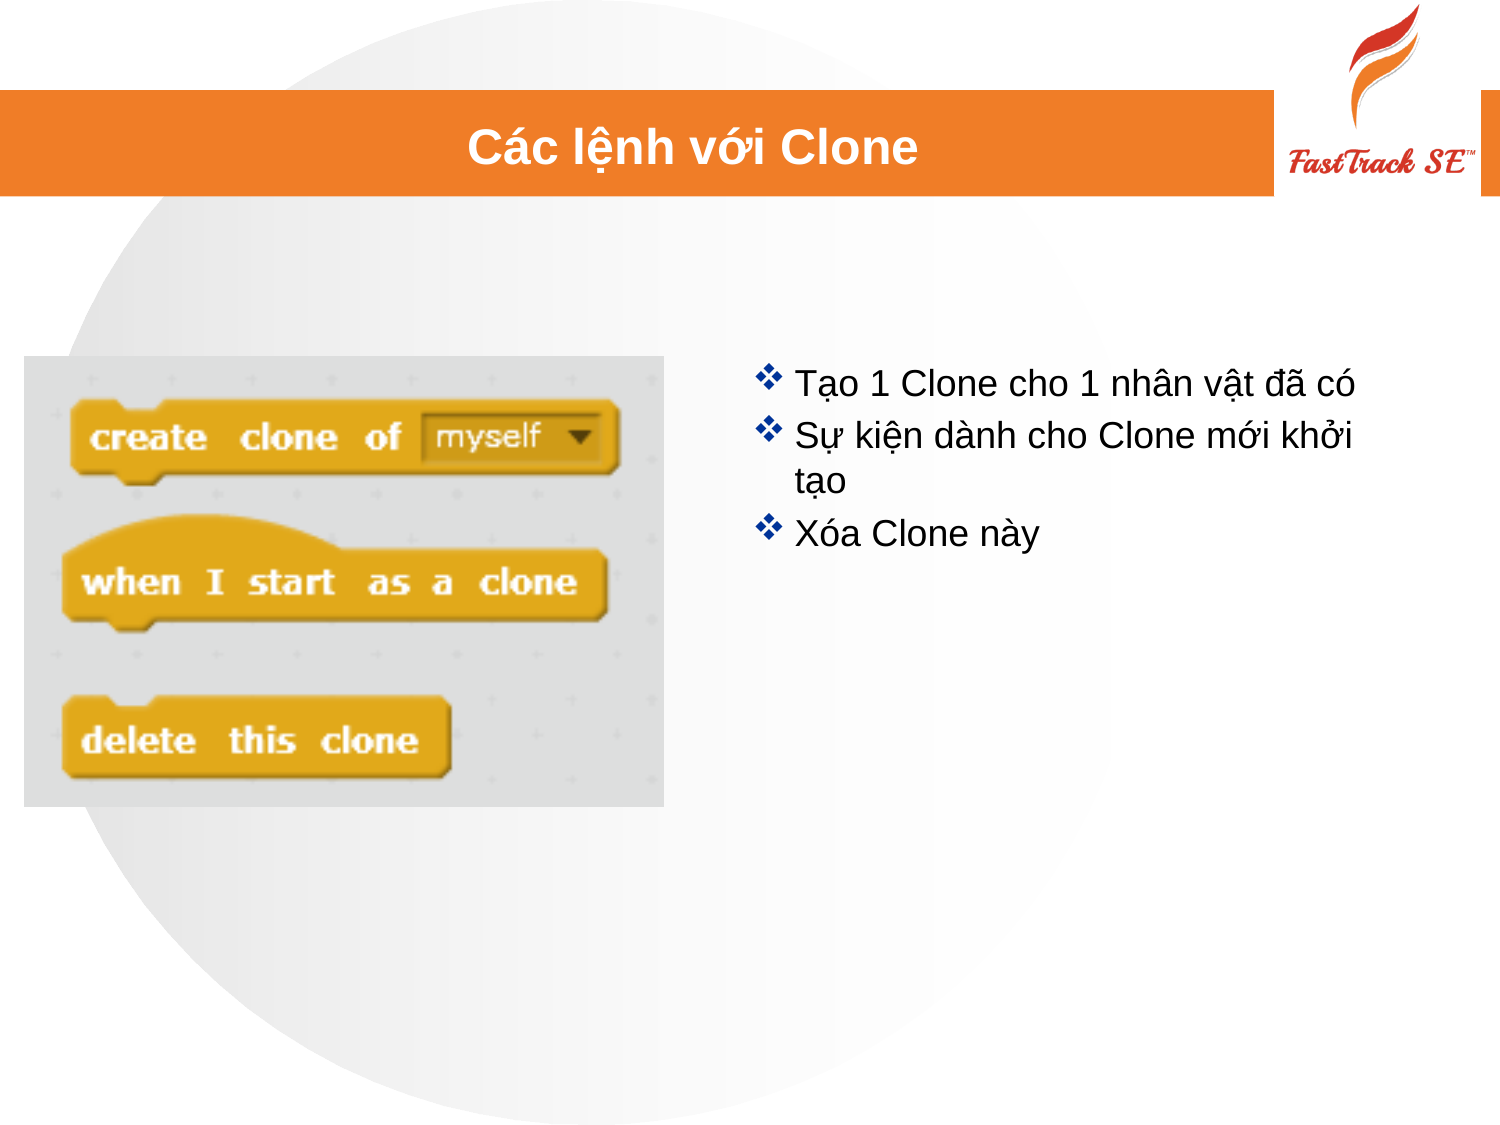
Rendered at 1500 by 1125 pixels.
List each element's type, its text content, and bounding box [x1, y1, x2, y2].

picture [1275, 0, 1482, 192]
picture [24, 356, 665, 807]
title Các lệnh với Clone [75, 69, 1313, 220]
list Tạo 1 Clone cho 1 nhân vật đã có Sự kiện dành cho Clone mới khởi tạo Xóa Clone này [737, 351, 1425, 1075]
